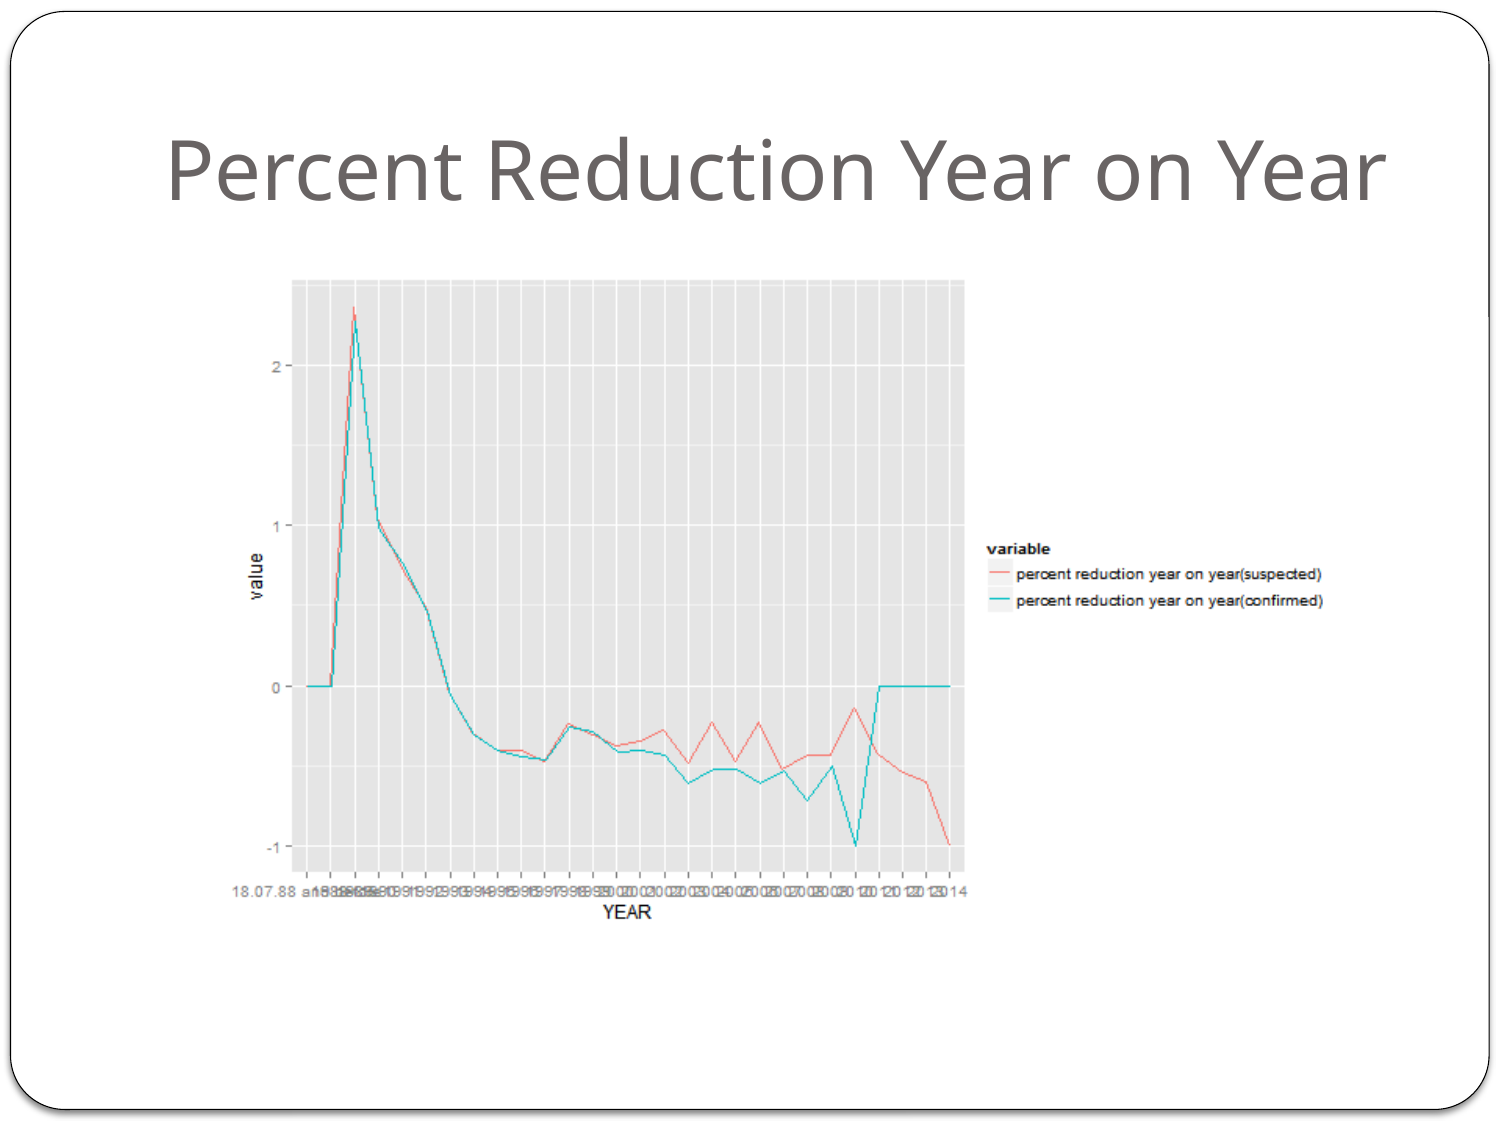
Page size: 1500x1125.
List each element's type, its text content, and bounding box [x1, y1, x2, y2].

title Percent Reduction Year on Year [150, 45, 1425, 233]
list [199, 249, 1362, 952]
